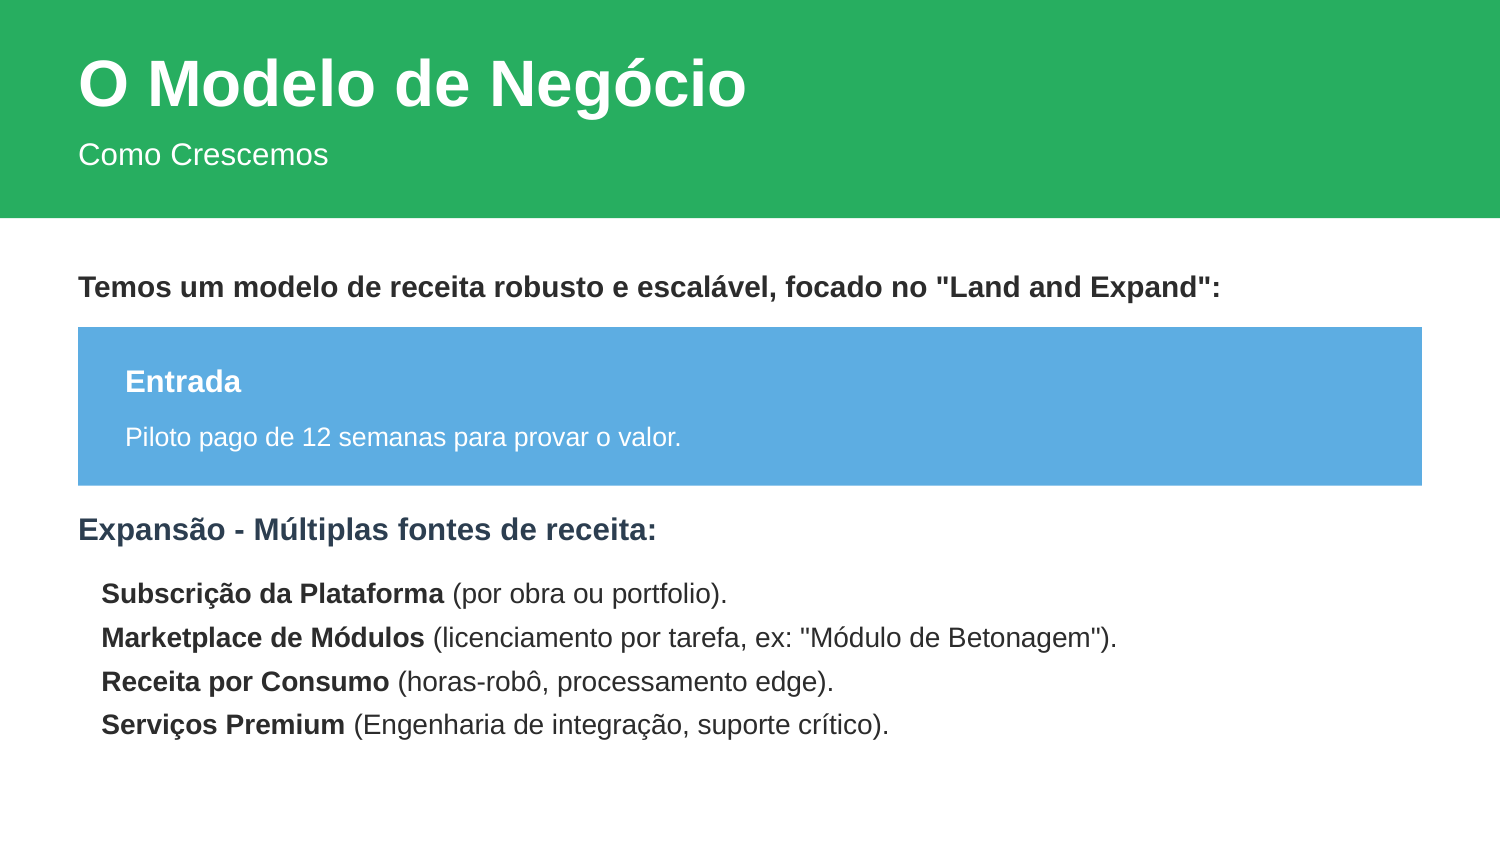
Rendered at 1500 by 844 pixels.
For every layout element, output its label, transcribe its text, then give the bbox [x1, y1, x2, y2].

text_box [78, 327, 1422, 486]
text_box Expansão - Múltiplas fontes de receita: [78, 509, 1449, 547]
text_box Como Crescemos [78, 127, 1449, 172]
text_box Subscrição da Plataforma (por obra ou portfolio). Marketplace de Módulos (licenciamento por tarefa, ex: "Módulo de Betonagem"). Receita por Consumo (horas-robô, processamento edge). Serviços Premium (Engenharia de integração, suporte crítico). [78, 565, 1422, 760]
text_box Entrada [124, 361, 1400, 399]
text_box Piloto pago de 12 semanas para provar o valor. [124, 411, 1400, 452]
text_box [0, 0, 1500, 219]
text_box O Modelo de Negócio [78, 46, 765, 120]
text_box Temos um modelo de receita robusto e escalável, focado no "Land and Expand": [78, 262, 1449, 304]
